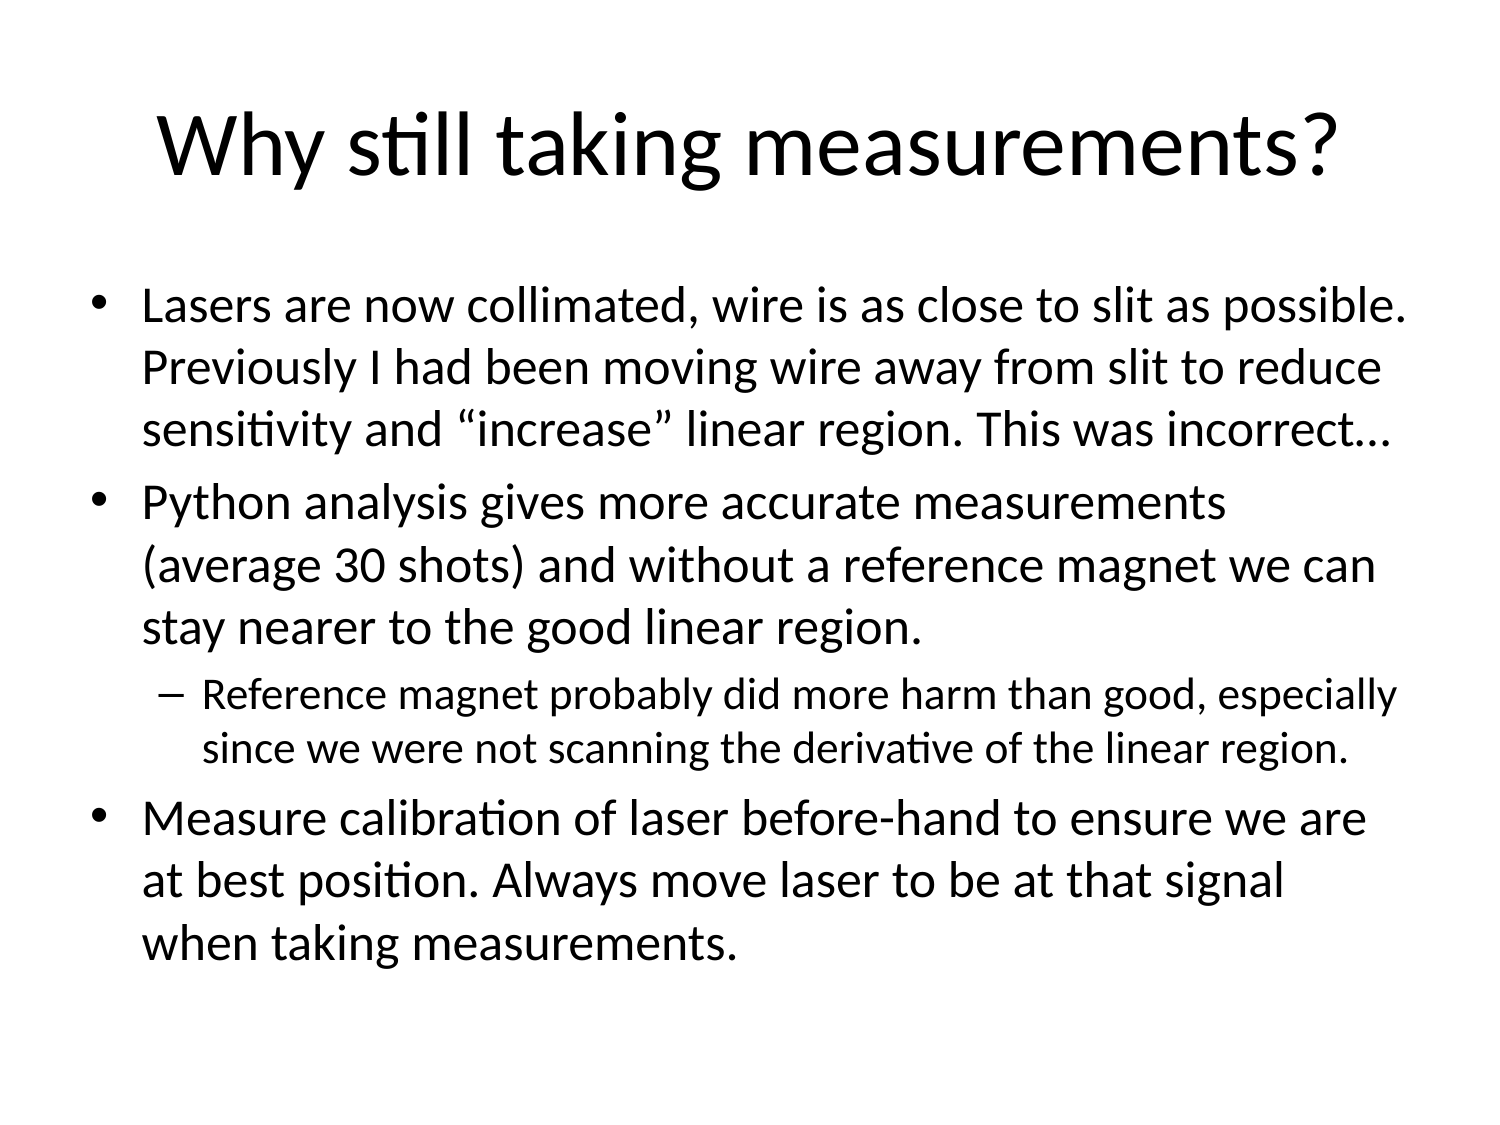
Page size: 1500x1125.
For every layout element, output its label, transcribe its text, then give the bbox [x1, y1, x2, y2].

title Why still taking measurements? [75, 45, 1425, 233]
list Lasers are now collimated, wire is as close to slit as possible. Previously I had been moving wire away from slit to reduce sensitivity and “increase” linear region. This was incorrect… Python analysis gives more accurate measurements (average 30 shots) and without a reference magnet we can stay nearer to the good linear region. Reference magnet probably did more harm than good, especially since we were not scanning the derivative of the linear region. Measure calibration of laser before-hand to ensure we are at best position. Always move laser to be at that signal when taking measurements. [75, 262, 1425, 1005]
